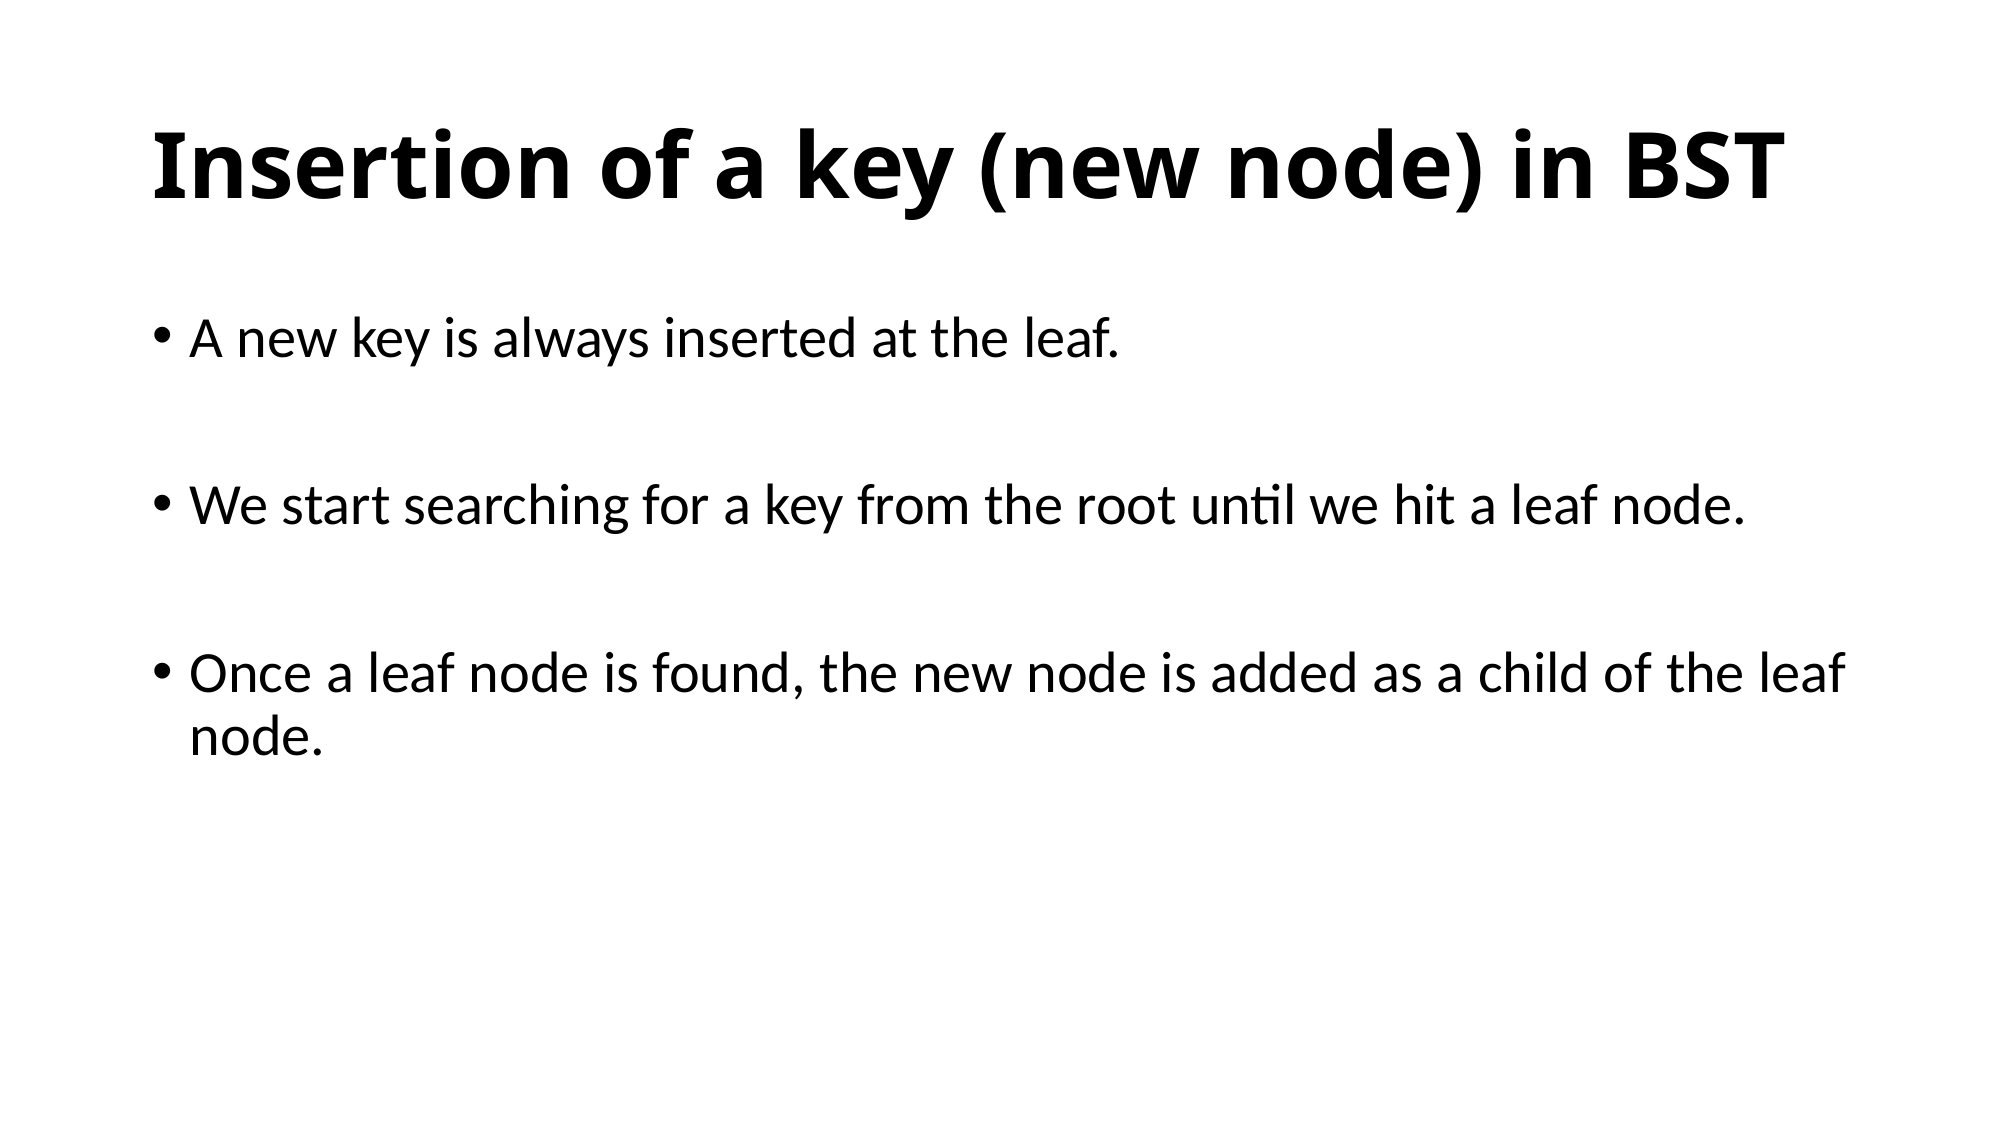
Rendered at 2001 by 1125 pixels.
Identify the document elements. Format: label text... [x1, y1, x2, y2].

list A new key is always inserted at the leaf. We start searching for a key from the root until we hit a leaf node. Once a leaf node is found, the new node is added as a child of the leaf node. [137, 299, 1863, 1014]
title Insertion of a key (new node) in BST [137, 59, 1863, 278]
